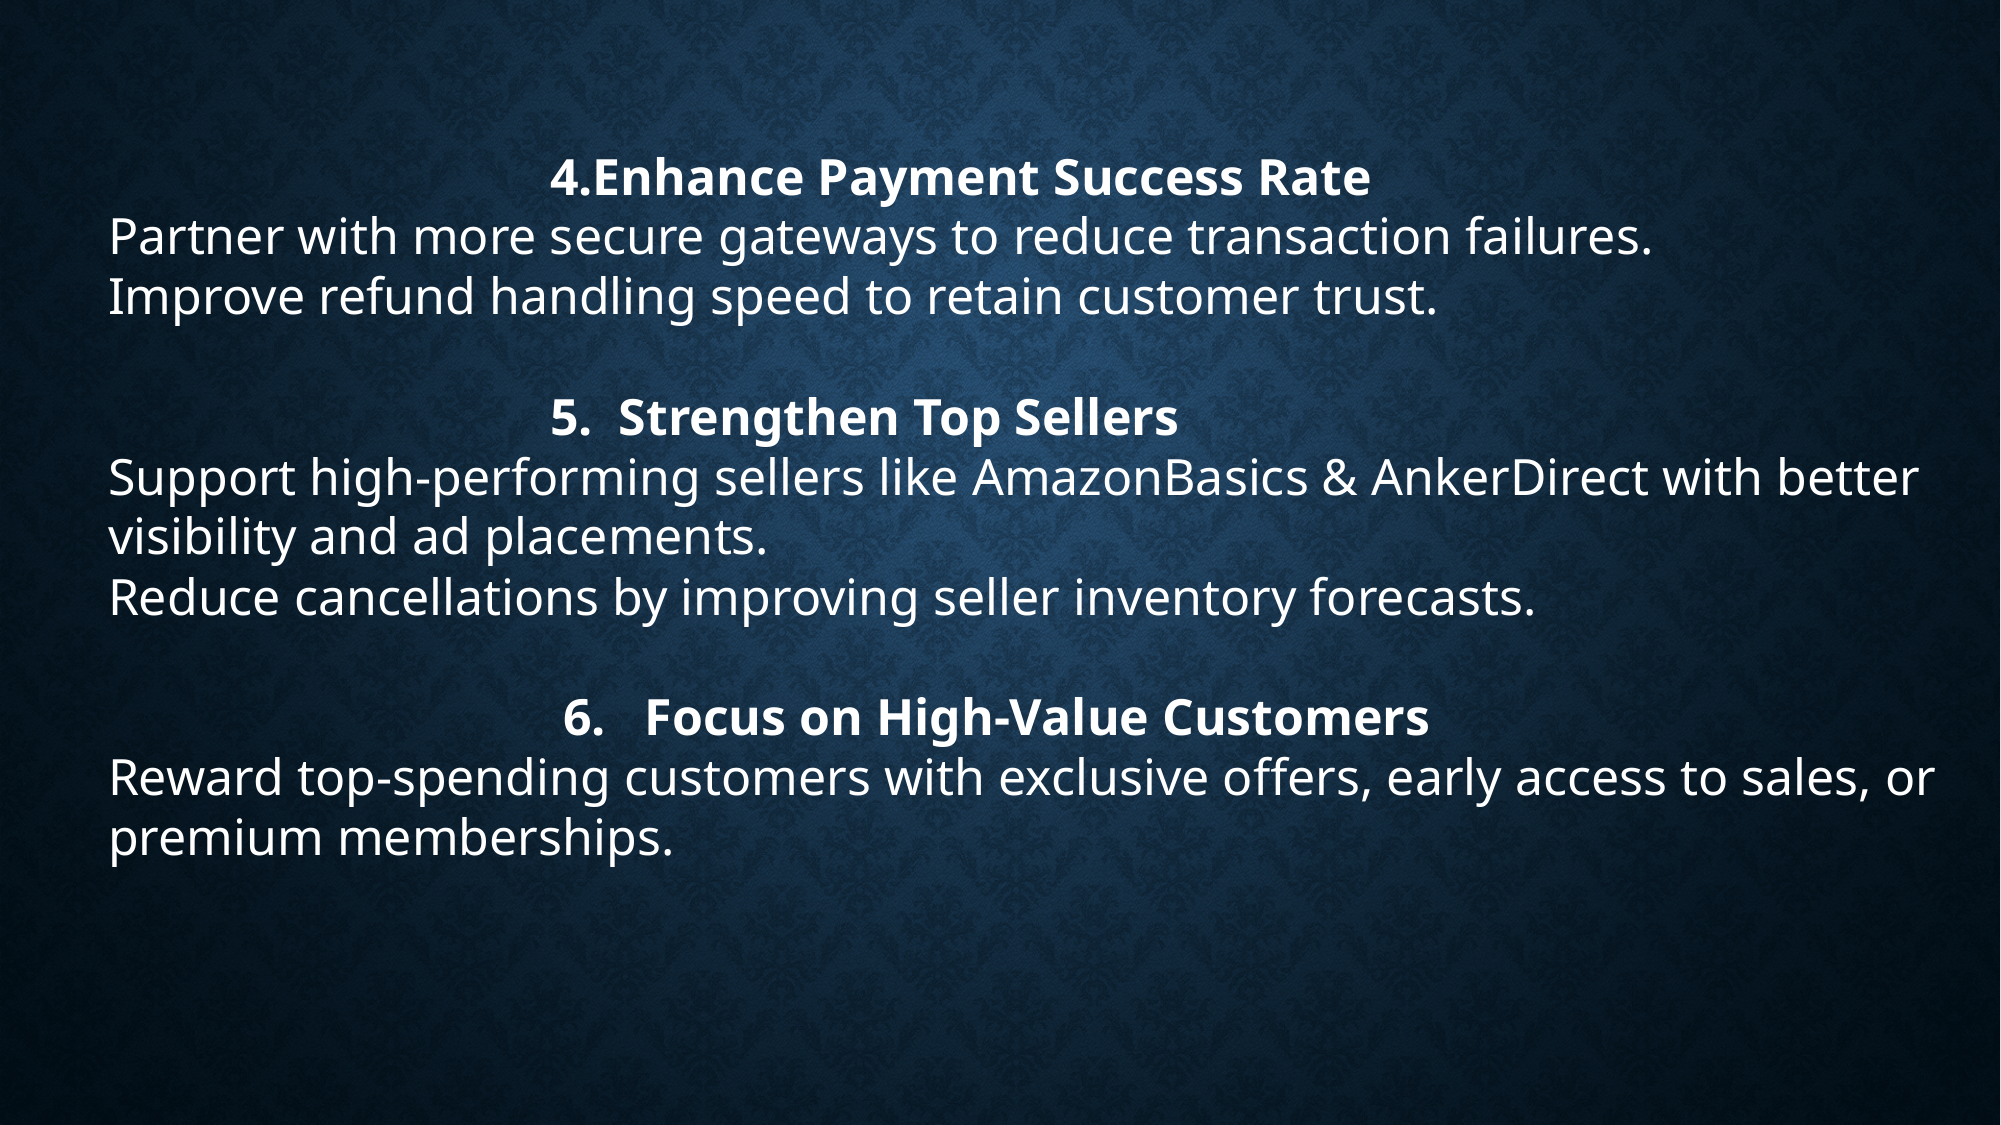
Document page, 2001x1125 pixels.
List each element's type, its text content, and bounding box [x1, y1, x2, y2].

text_box 4.Enhance Payment Success Rate Partner with more secure gateways to reduce transaction failures. Improve refund handling speed to retain customer trust. 5. Strengthen Top Sellers Support high-performing sellers like AmazonBasics & AnkerDirect with better visibility and ad placements. Reduce cancellations by improving seller inventory forecasts. 6. Focus on High-Value Customers Reward top-spending customers with exclusive offers, early access to sales, or premium memberships. [93, 137, 1953, 918]
